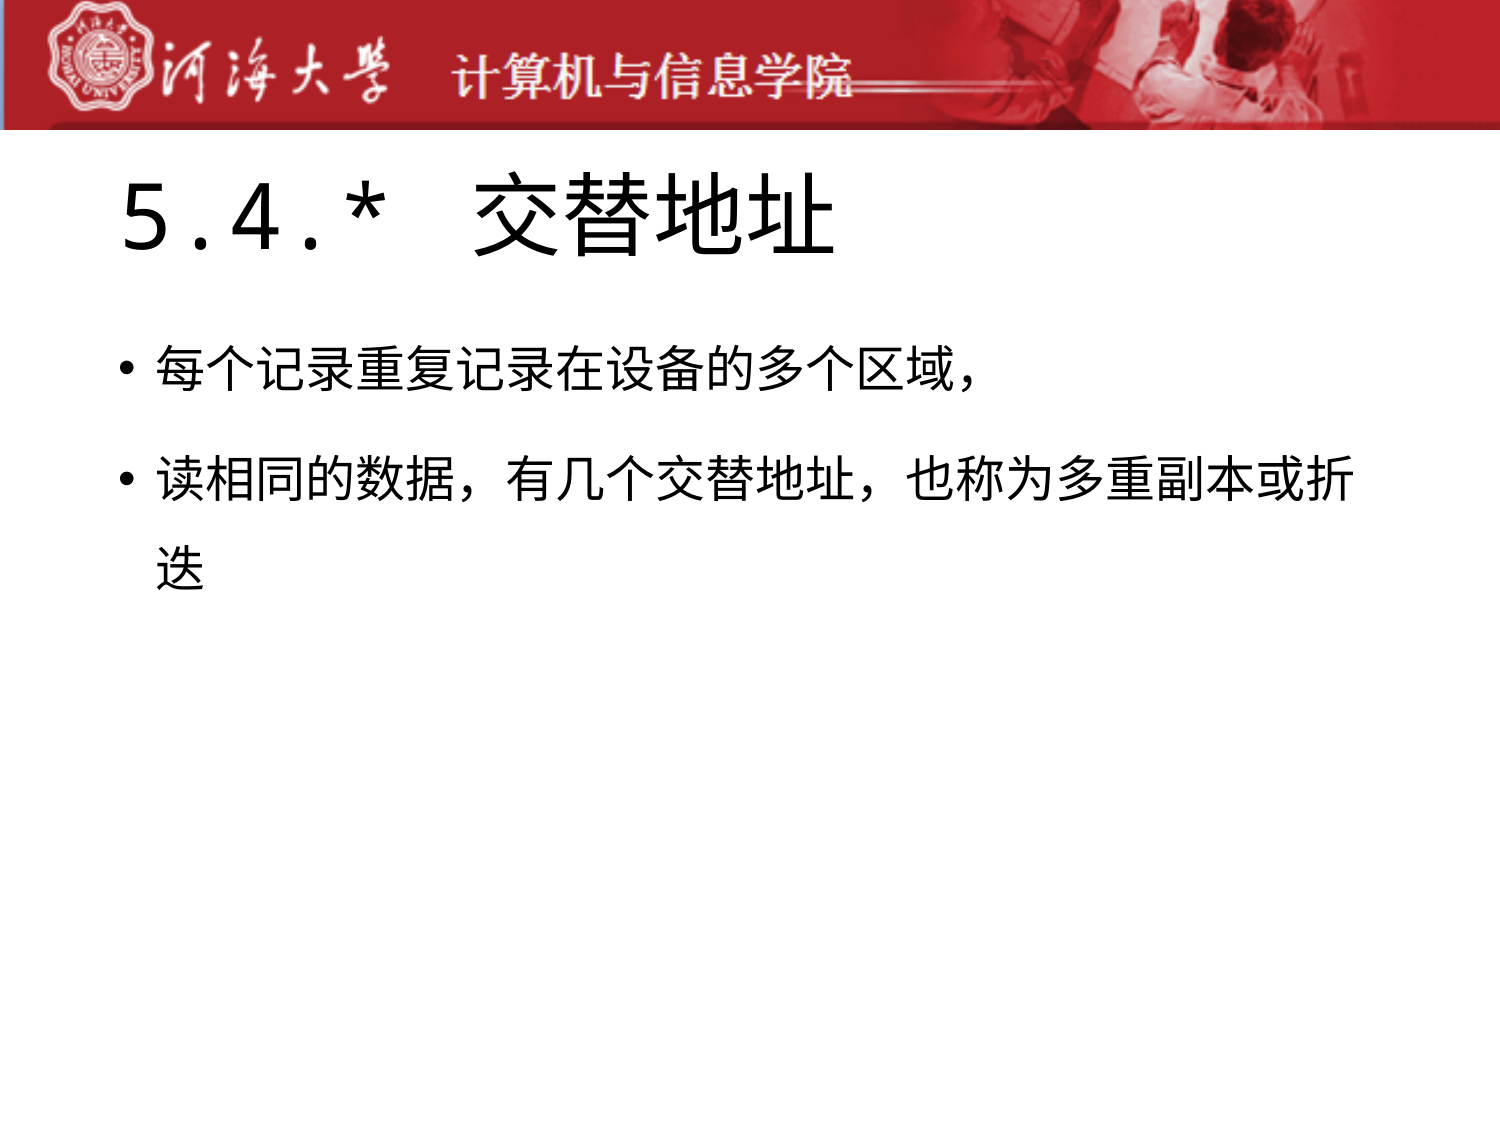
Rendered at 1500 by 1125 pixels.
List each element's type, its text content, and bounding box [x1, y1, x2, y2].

title 5.4.* 交替地址 [103, 59, 1397, 278]
list 每个记录重复记录在设备的多个区域， 读相同的数据，有几个交替地址，也称为多重副本或折迭 [103, 299, 1397, 1014]
picture [0, 0, 1500, 130]
